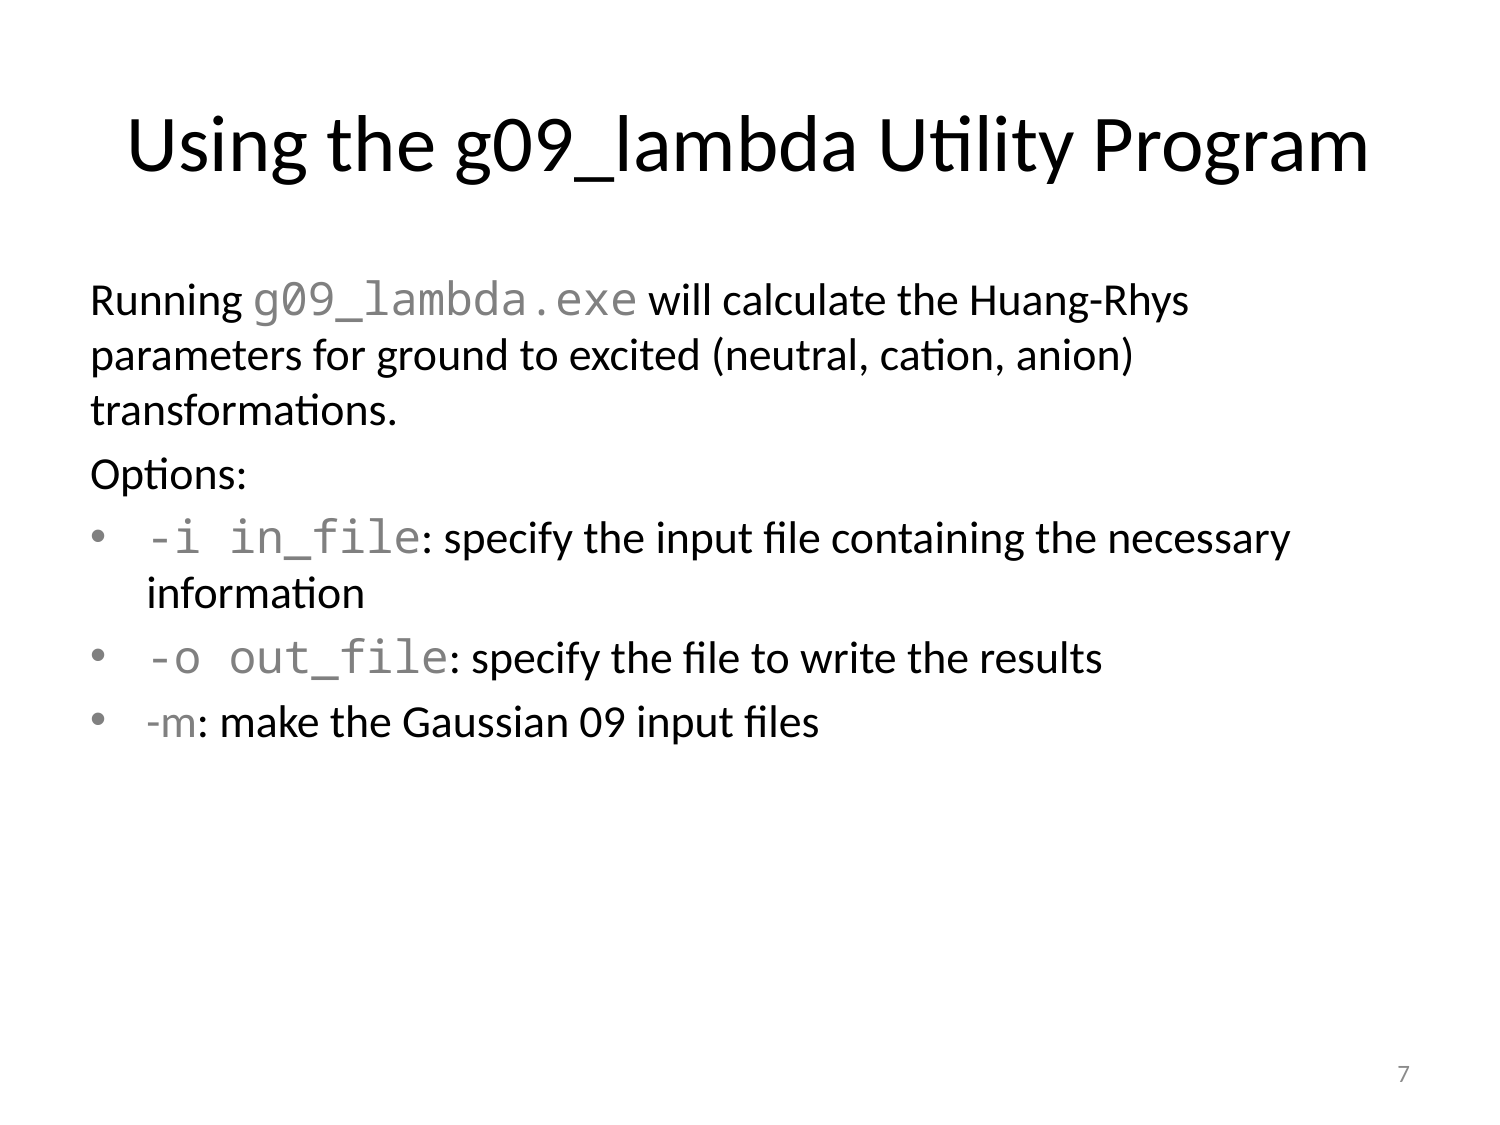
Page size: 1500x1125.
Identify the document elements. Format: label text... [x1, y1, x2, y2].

title Using the g09_lambda Utility Program [75, 45, 1425, 233]
list Running g09_lambda.exe will calculate the Huang-Rhys parameters for ground to excited (neutral, cation, anion) transformations. Options: -i in_file: specify the input file containing the necessary information -o out_file: specify the file to write the results -m: make the Gaussian 09 input files [75, 262, 1425, 1005]
slide_number 7 [1074, 1042, 1425, 1103]
